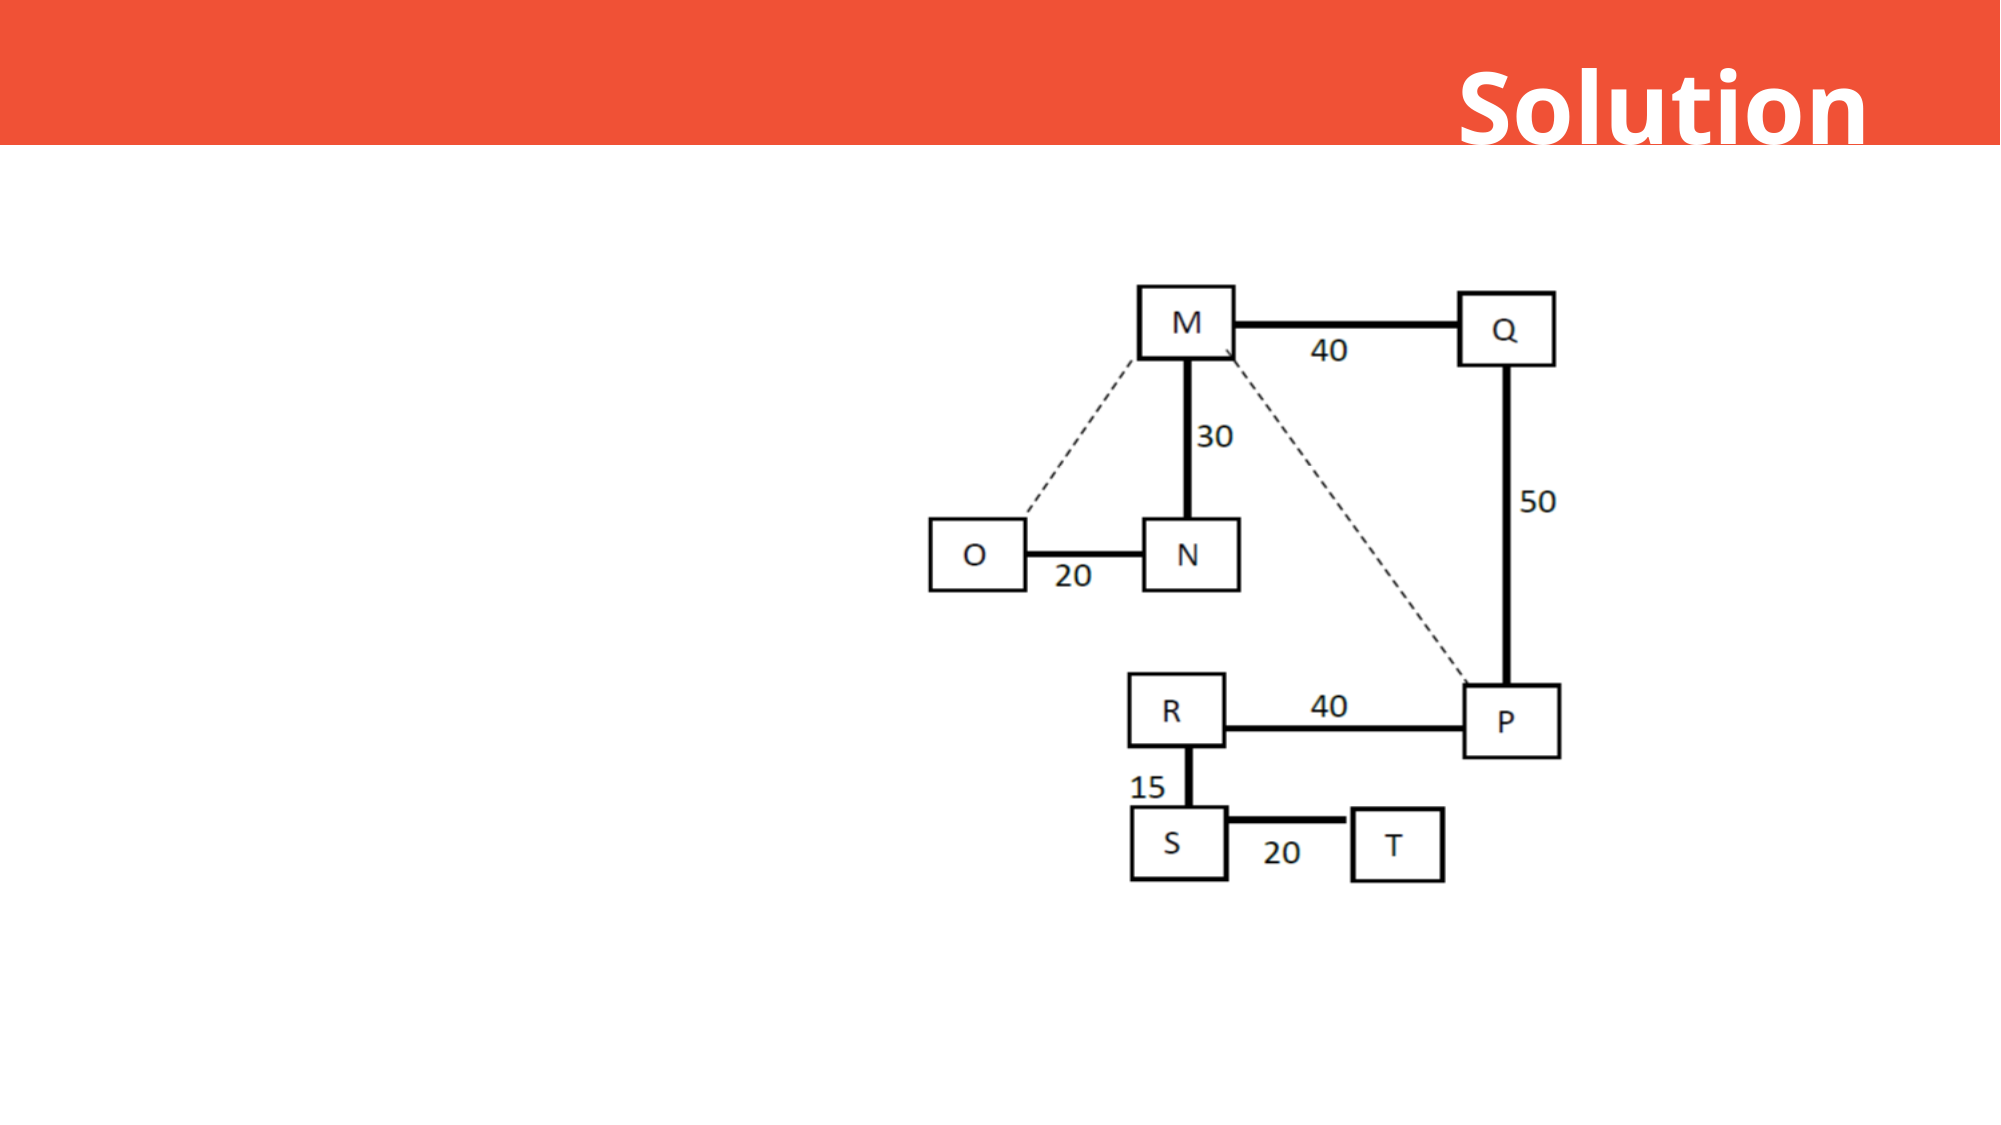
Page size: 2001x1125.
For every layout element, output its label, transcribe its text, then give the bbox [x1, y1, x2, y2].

text_box Solution [638, 37, 1914, 173]
text_box [0, 0, 2000, 147]
picture [873, 243, 1649, 915]
